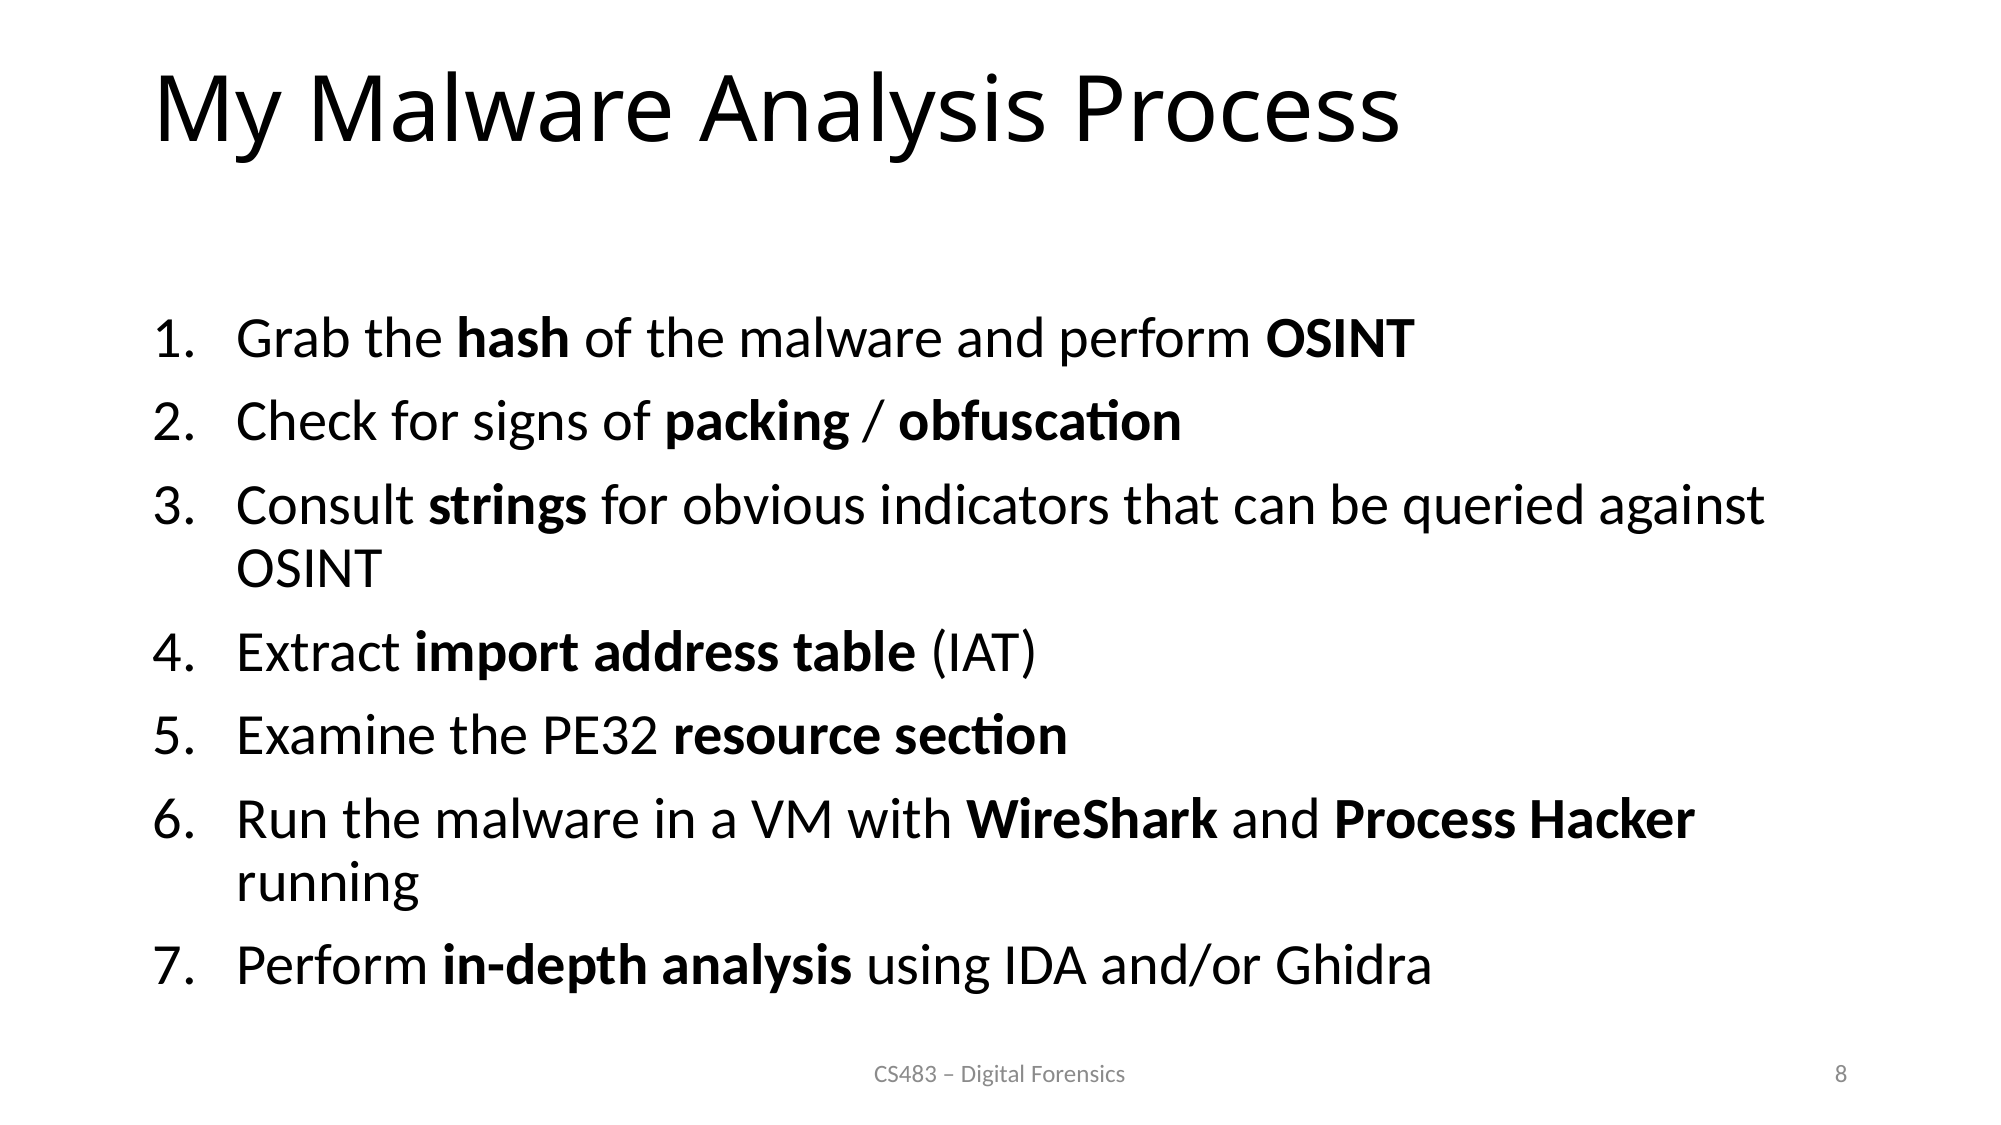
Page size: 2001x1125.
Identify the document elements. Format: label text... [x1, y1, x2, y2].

list Grab the hash of the malware and perform OSINT Check for signs of packing / obfuscation Consult strings for obvious indicators that can be queried against OSINT Extract import address table (IAT) Examine the PE32 resource section Run the malware in a VM with WireShark and Process Hacker running Perform in-depth analysis using IDA and/or Ghidra [137, 299, 1863, 1014]
slide_number 8 [1412, 1042, 1863, 1103]
footer CS483 – Digital Forensics [662, 1042, 1338, 1103]
title My Malware Analysis Process [137, 3, 1863, 221]
